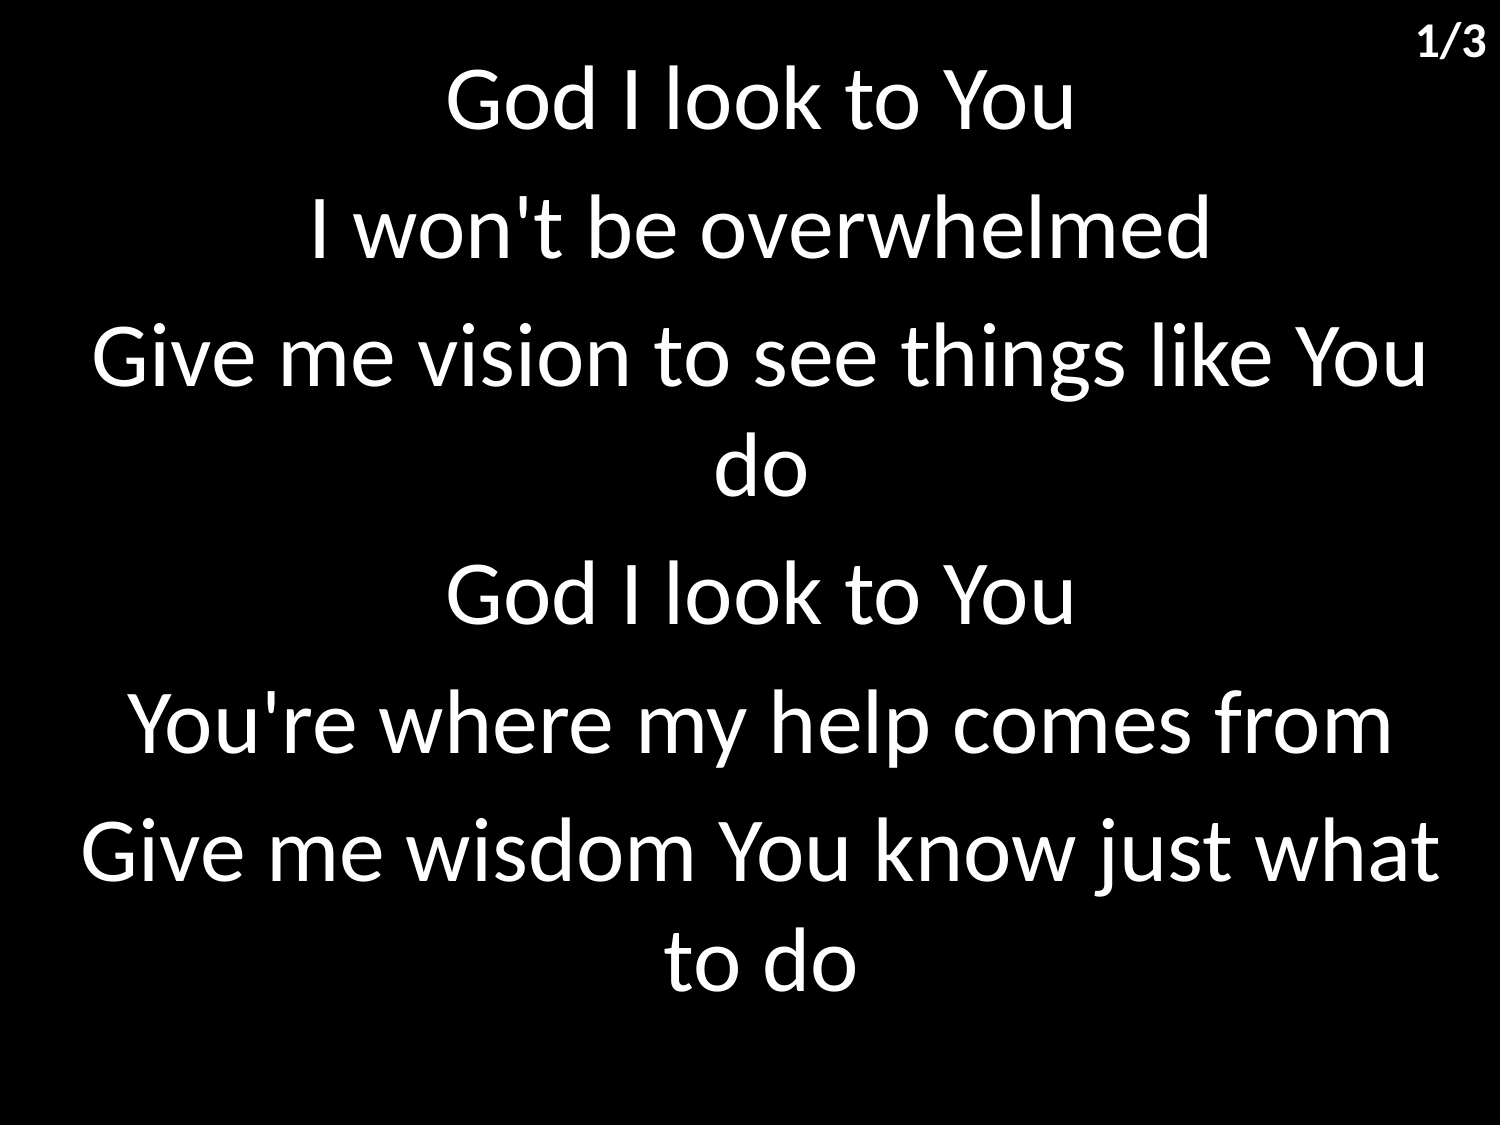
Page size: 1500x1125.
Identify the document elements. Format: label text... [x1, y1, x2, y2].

text_box 1/3 [1399, 0, 1500, 75]
subtitle God I look to You I won't be overwhelmed Give me vision to see things like You do God I look to You You're where my help comes from Give me wisdom You know just what to do [53, 30, 1471, 1094]
